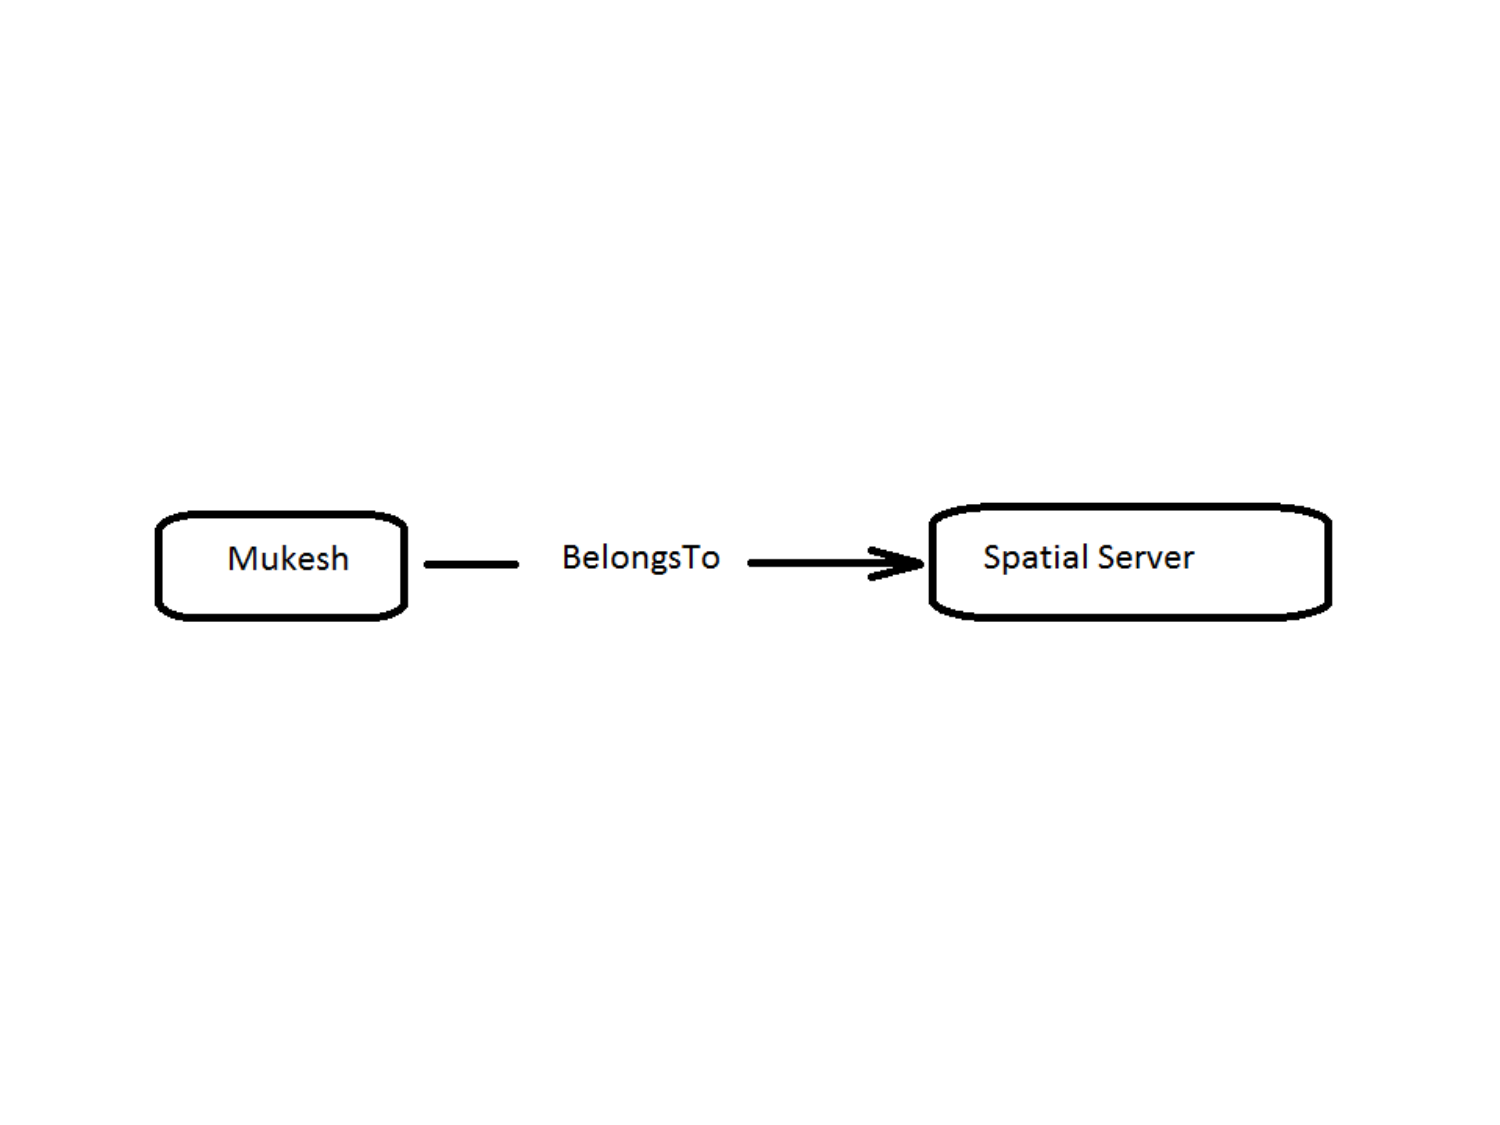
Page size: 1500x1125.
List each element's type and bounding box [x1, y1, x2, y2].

picture [130, 466, 1370, 658]
